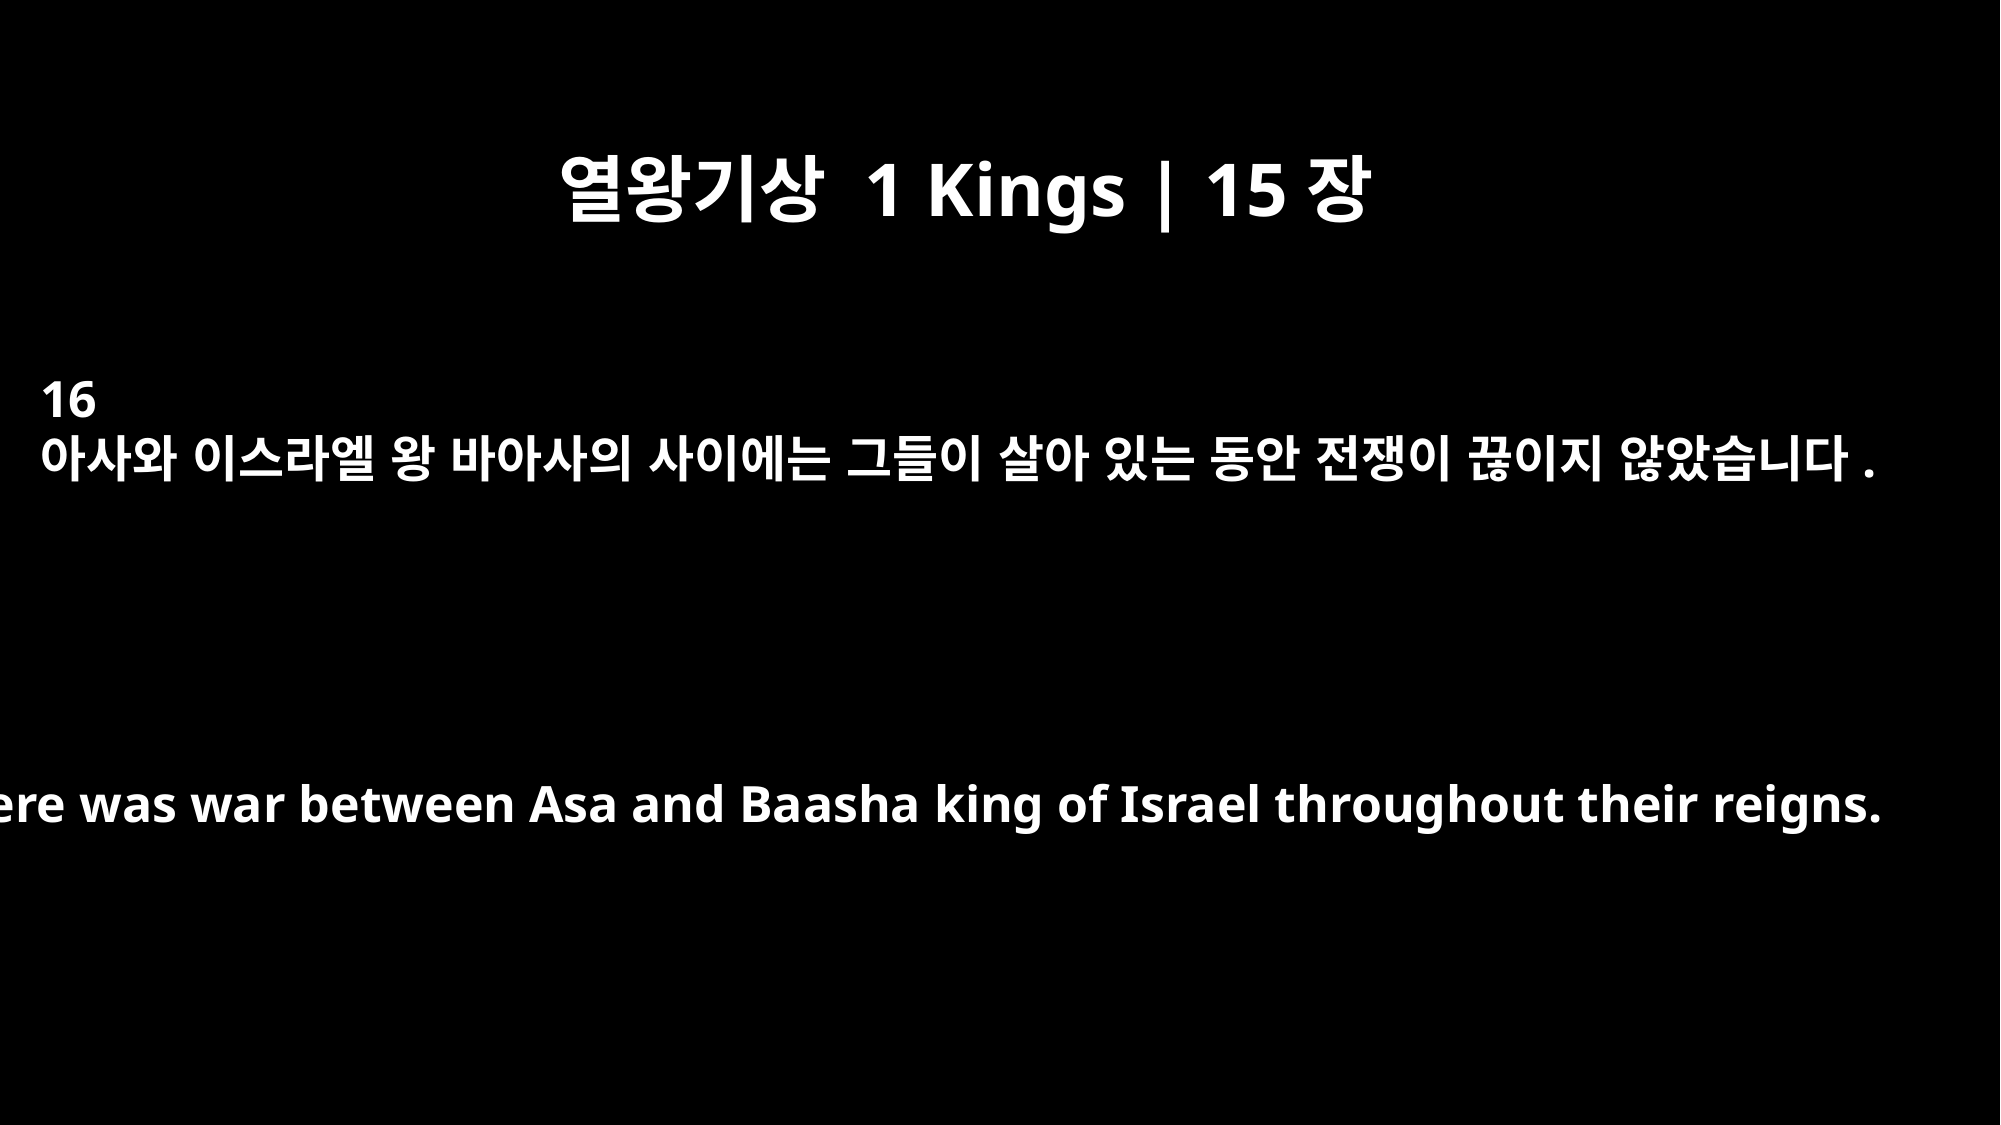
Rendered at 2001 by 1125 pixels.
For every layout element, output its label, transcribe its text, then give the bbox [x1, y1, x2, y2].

text_box 16 아사와 이스라엘 왕 바아사의 사이에는 그들이 살아 있는 동안 전쟁이 끊이지 않았습니다. [25, 359, 1892, 495]
text_box There was war between Asa and Baasha king of Israel throughout their reigns. [0, 764, 1899, 840]
text_box 열왕기상 1 Kings | 15장 [543, 136, 1389, 239]
